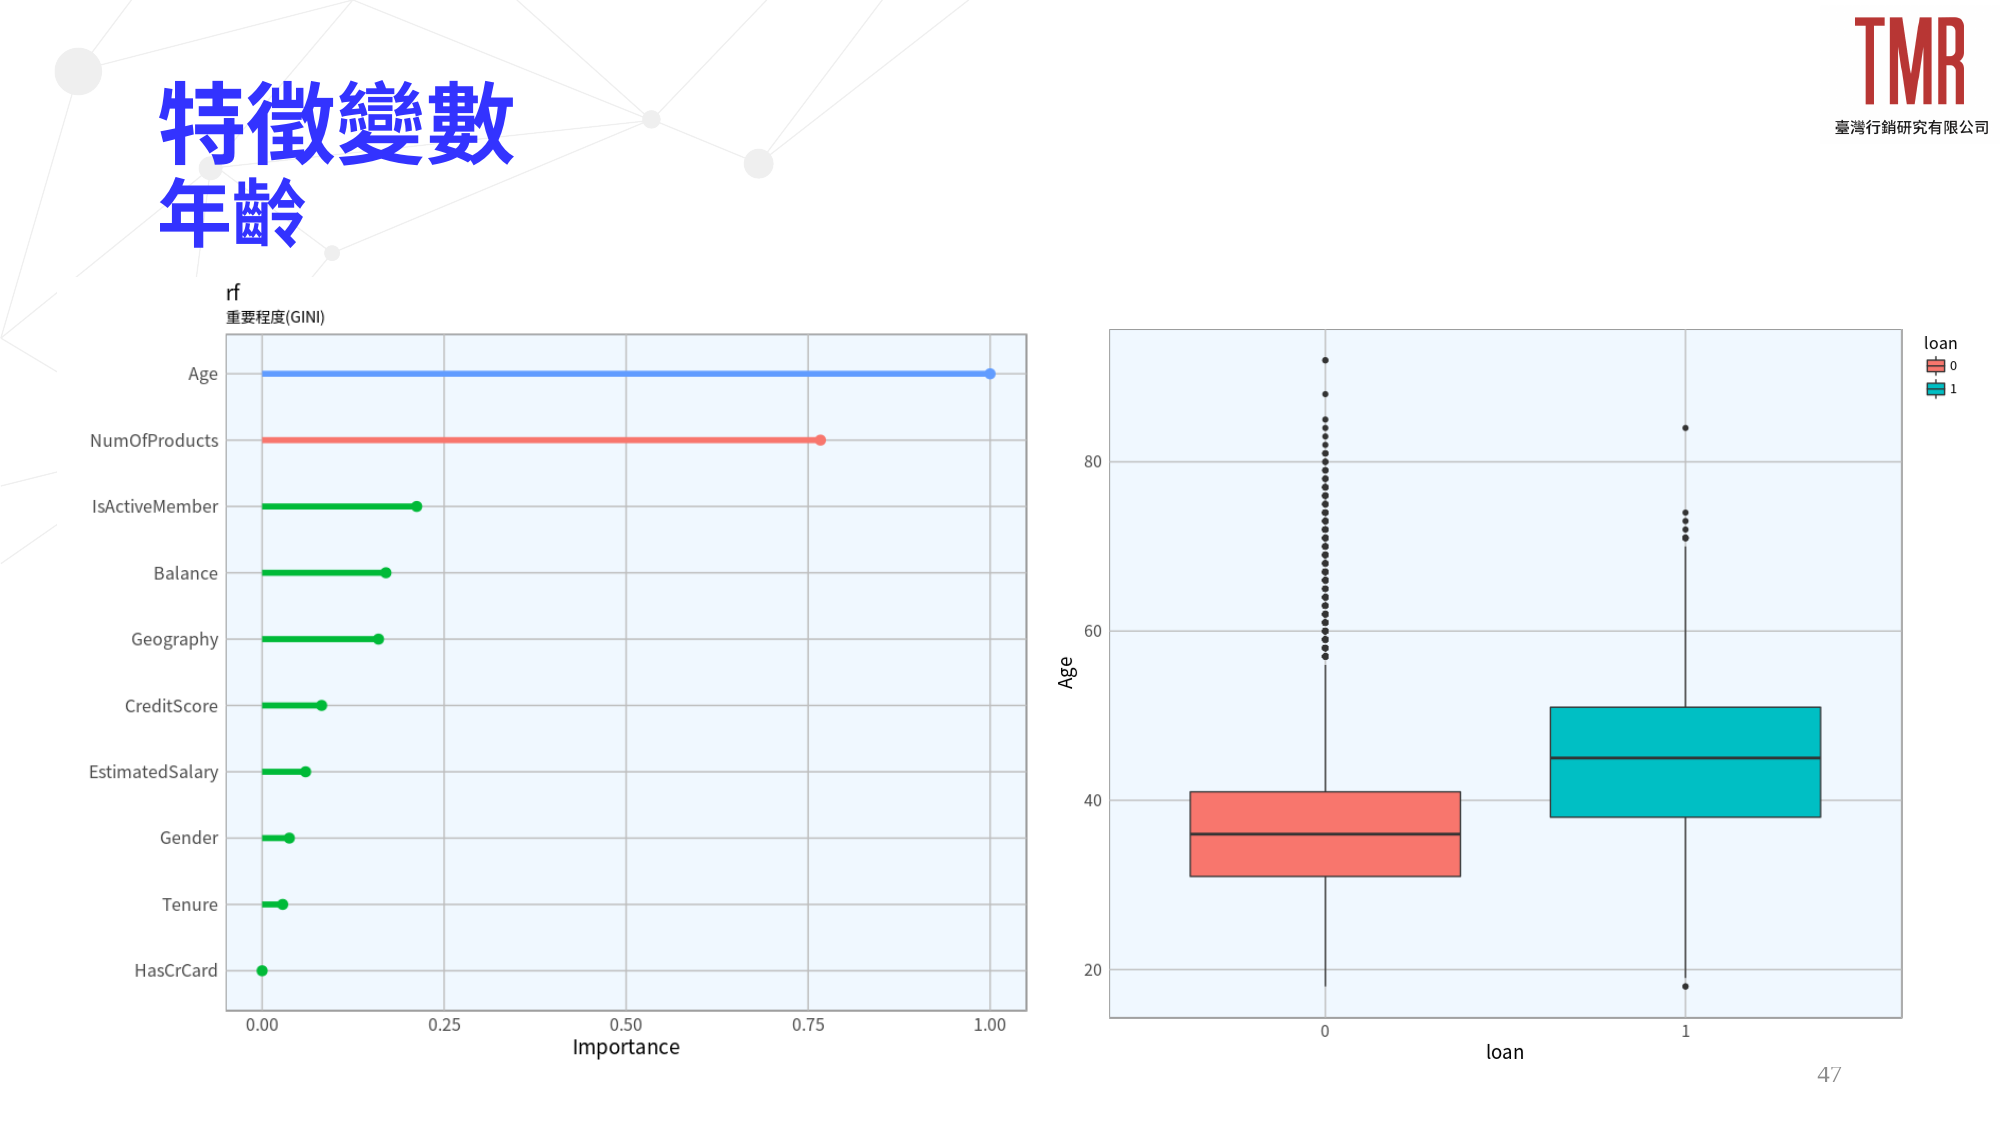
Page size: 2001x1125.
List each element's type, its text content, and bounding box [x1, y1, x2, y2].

title 特徵變數 年齡 [137, 59, 1863, 278]
picture [0, 0, 2000, 1125]
slide_number 47 [1412, 1067, 1863, 1103]
